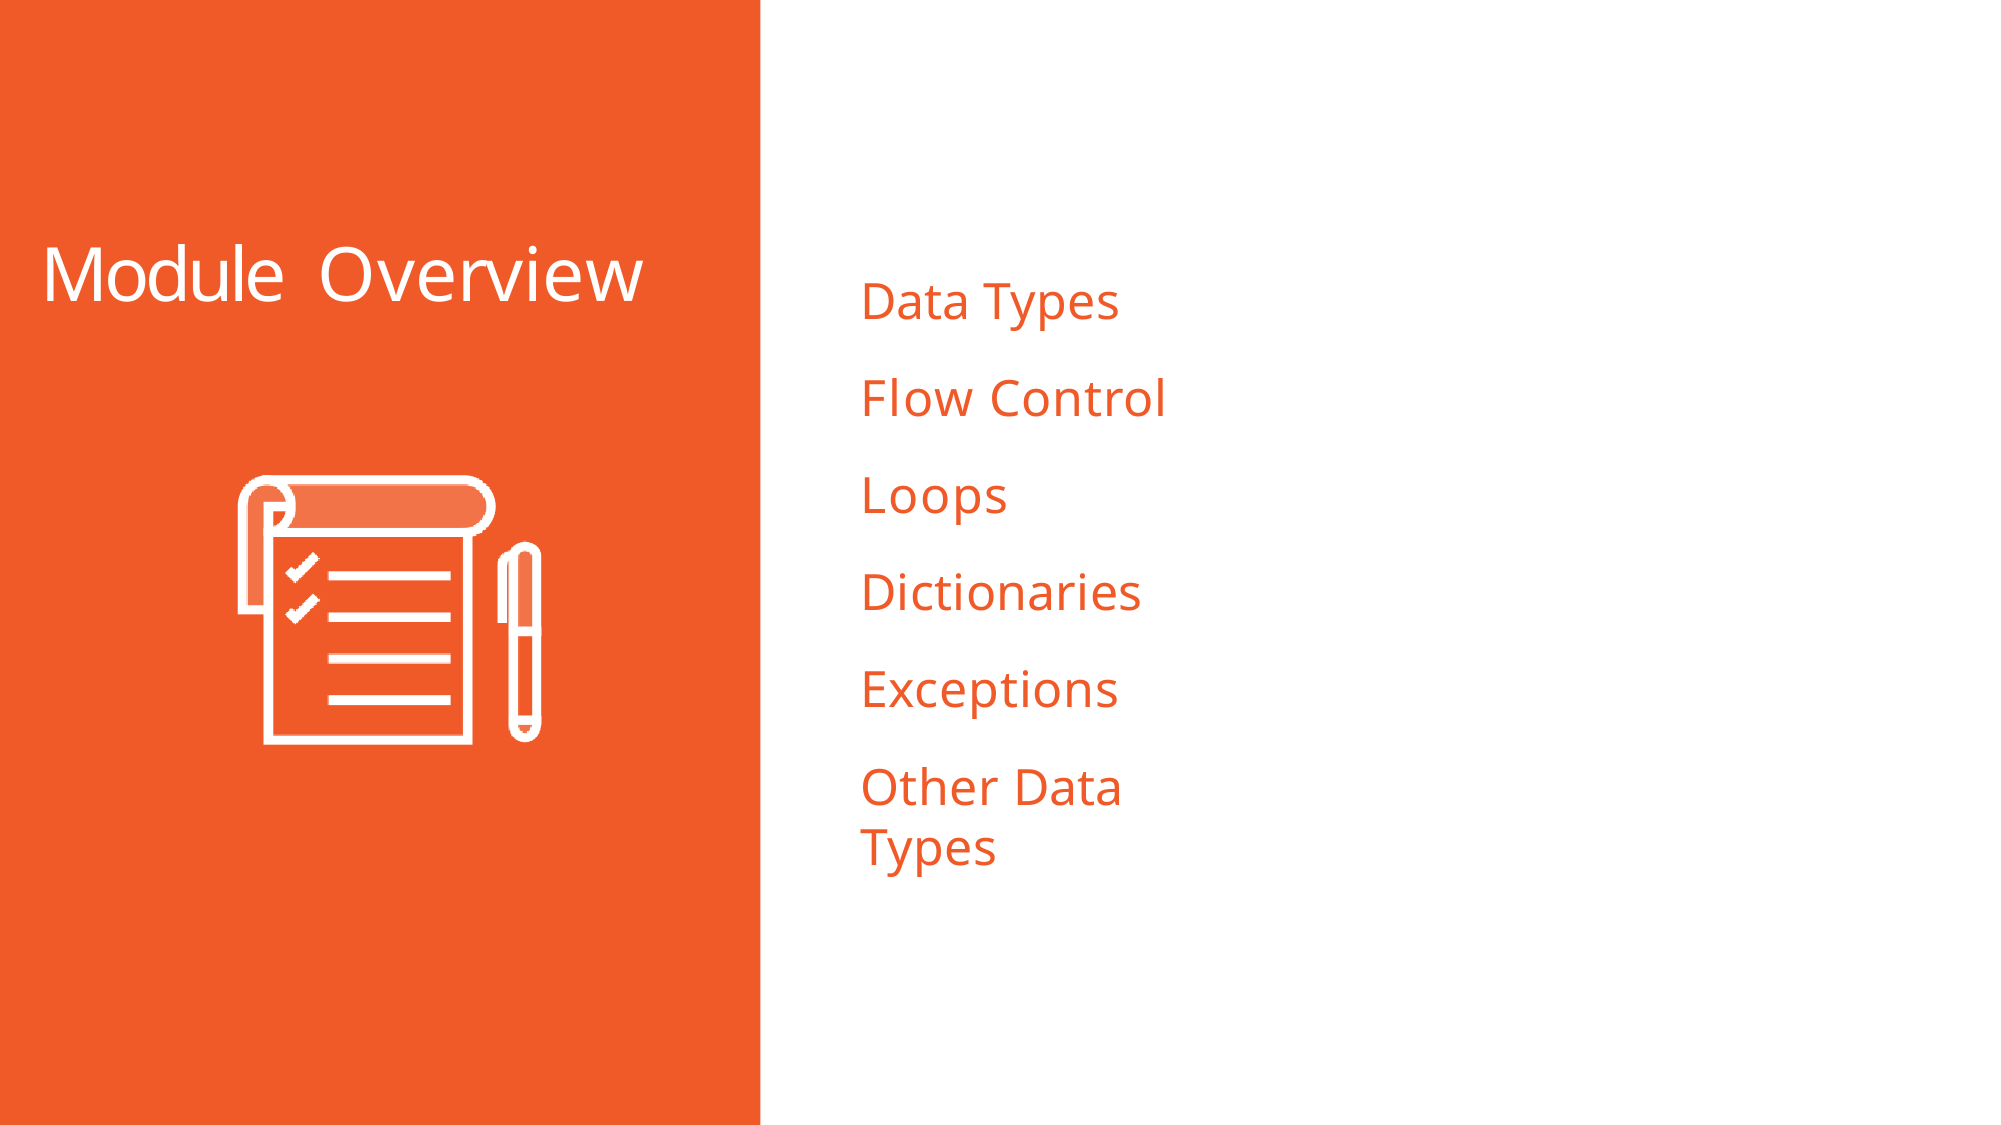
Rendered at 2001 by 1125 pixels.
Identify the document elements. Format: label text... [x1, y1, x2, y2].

title Module Overview [0, 224, 725, 415]
text_box Data Types Flow Control Loops Dictionaries Exceptions Other Data Types [858, 267, 1307, 876]
text_box [0, 0, 761, 1125]
